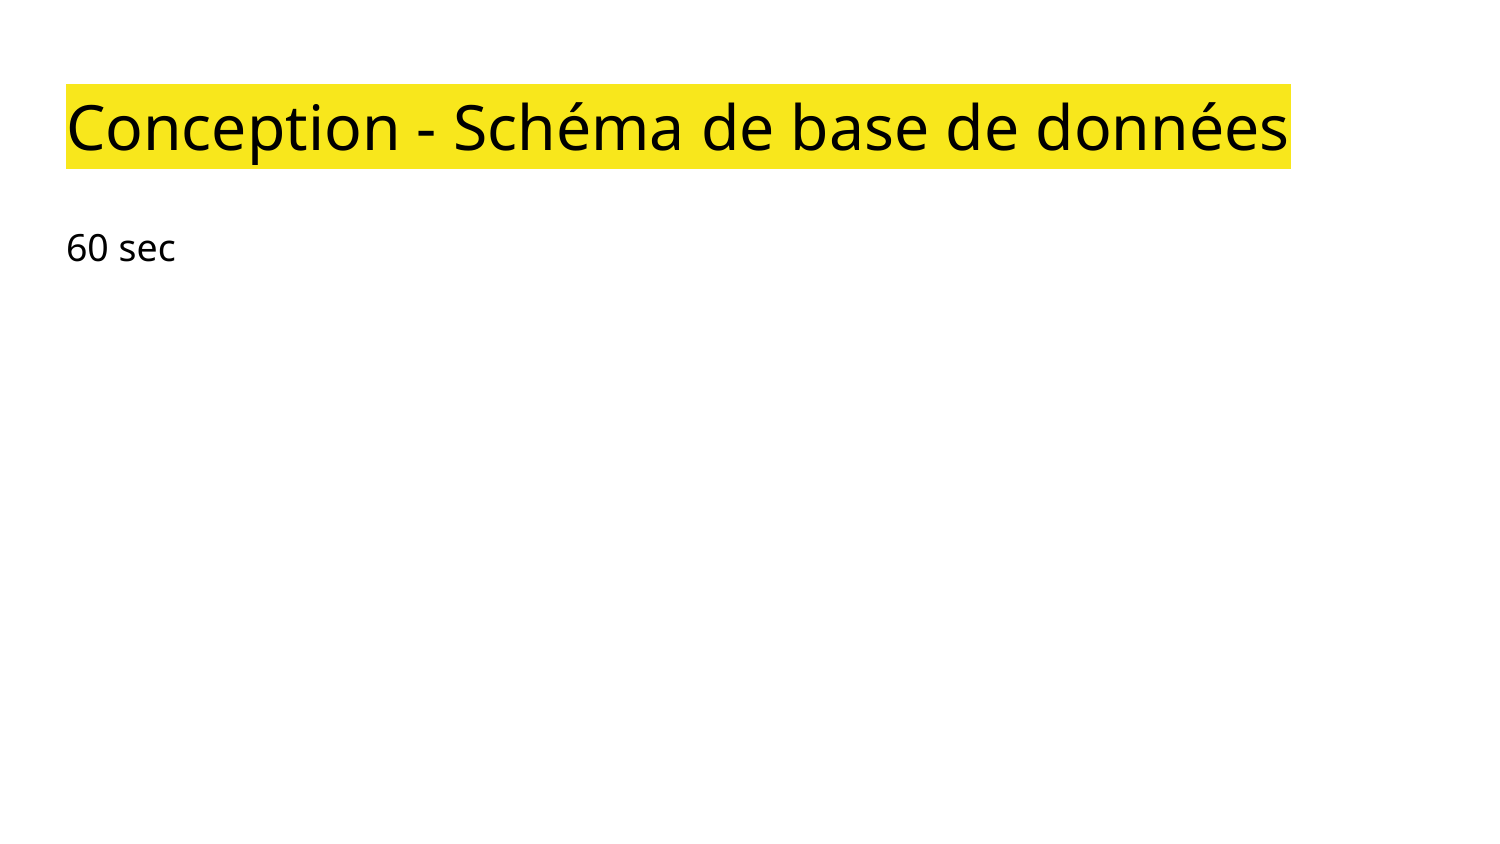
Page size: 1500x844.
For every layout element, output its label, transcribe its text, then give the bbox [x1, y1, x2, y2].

title Conception - Schéma de base de données [51, 72, 1449, 167]
list 60 sec [51, 202, 1449, 750]
